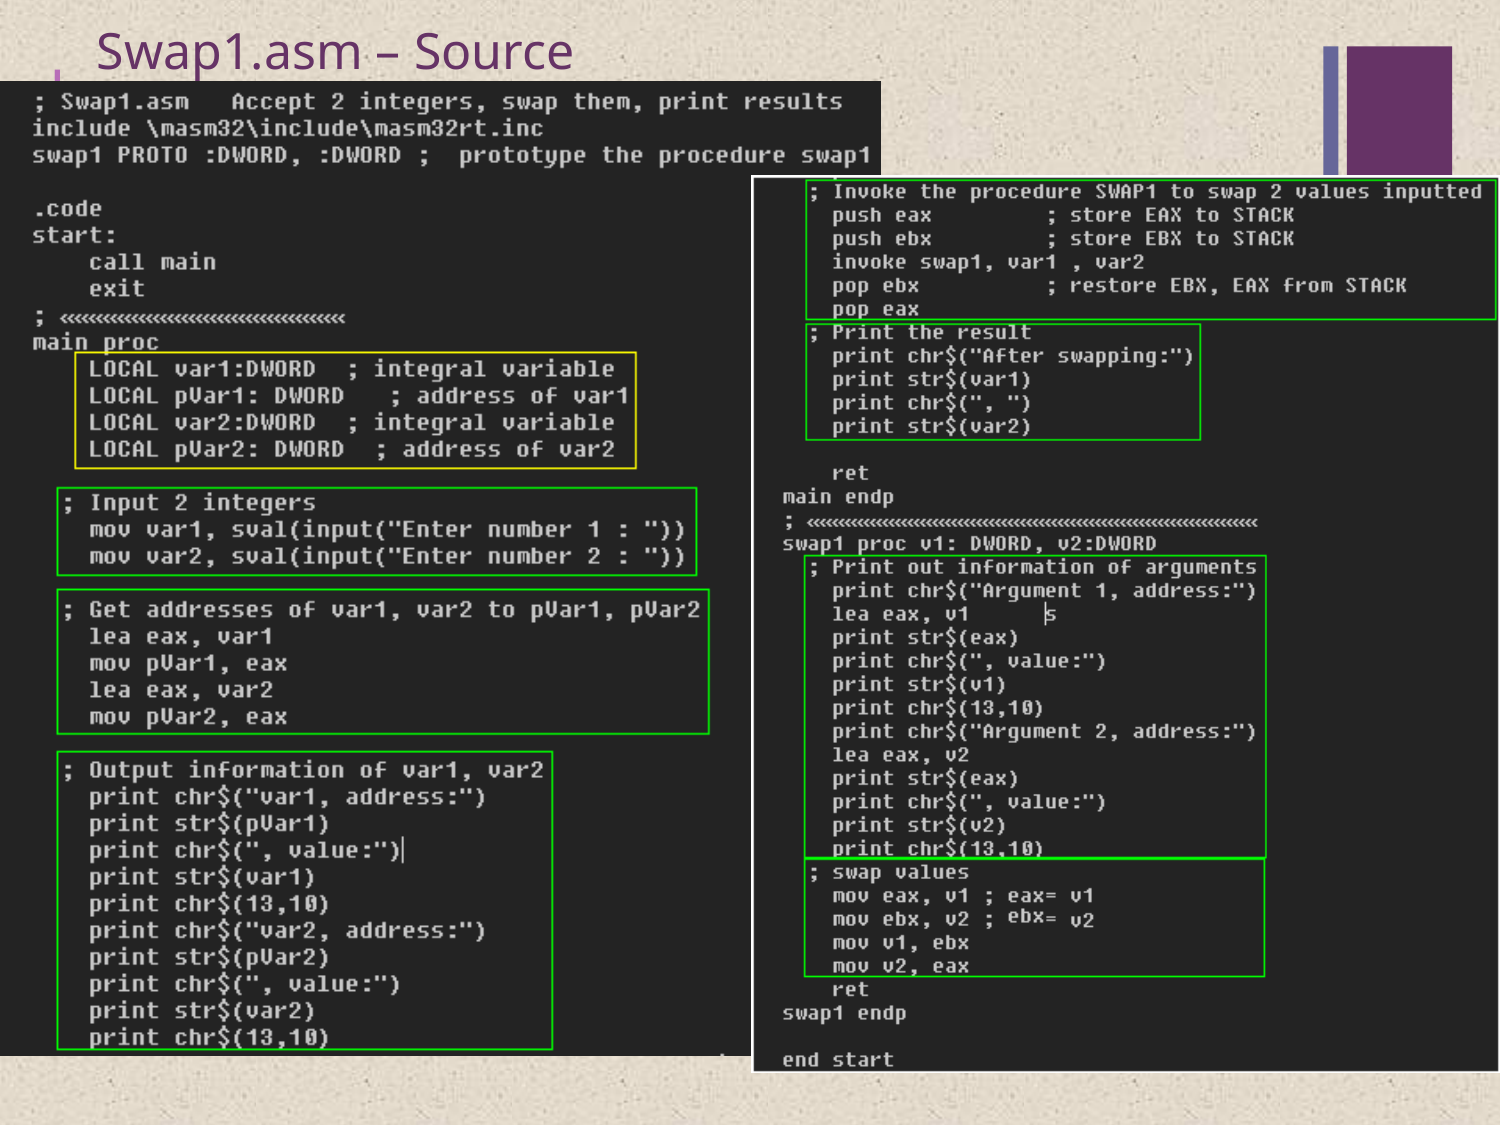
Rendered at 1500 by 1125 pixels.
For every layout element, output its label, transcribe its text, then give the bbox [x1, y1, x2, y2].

picture [0, 0, 1500, 1125]
title Swap1.asm – Source code [81, 11, 715, 80]
